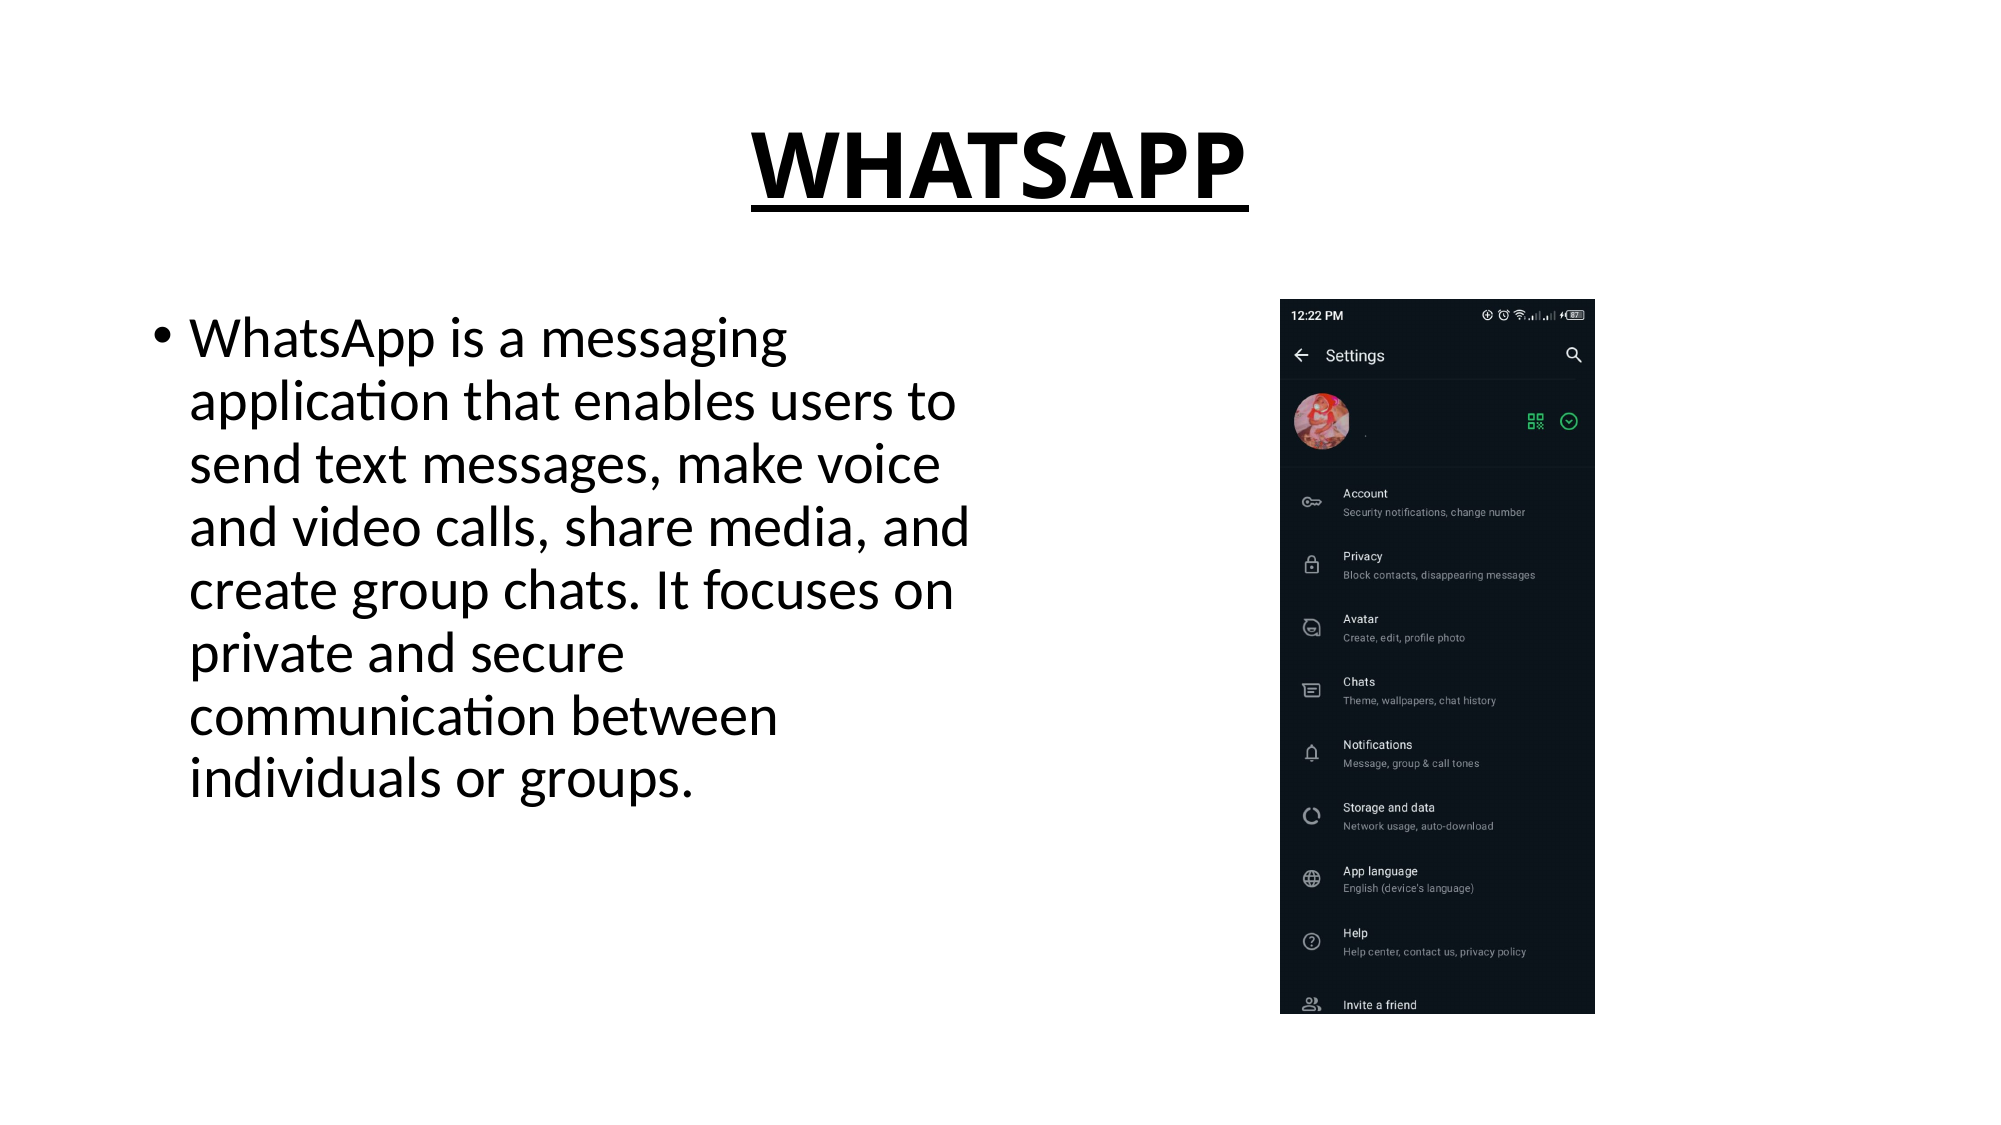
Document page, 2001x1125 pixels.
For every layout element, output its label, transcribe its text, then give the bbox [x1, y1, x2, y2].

title WHATSAPP [137, 59, 1863, 278]
list WhatsApp is a messaging application that enables users to send text messages, make voice and video calls, share media, and create group chats. It focuses on private and secure communication between individuals or groups. [137, 299, 988, 1014]
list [1280, 299, 1595, 1014]
